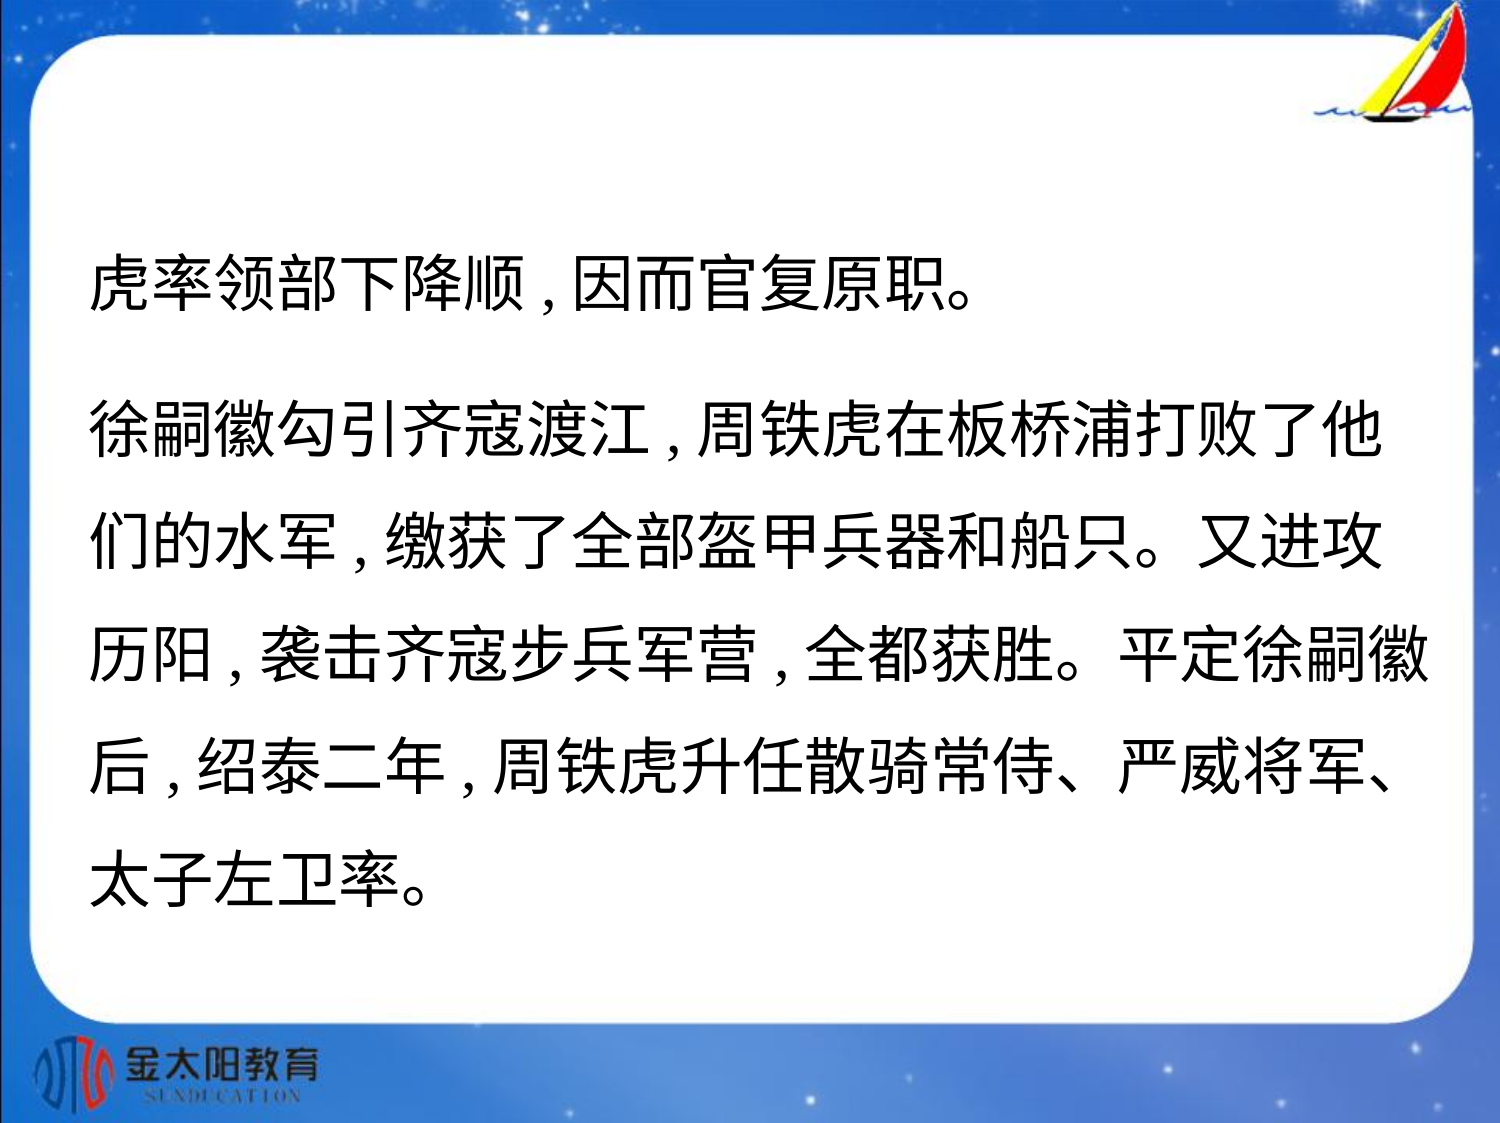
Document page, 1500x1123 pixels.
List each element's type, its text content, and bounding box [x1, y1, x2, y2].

text_box 虎率领部下降顺,因而官复原职。 [88, 206, 1453, 320]
picture [0, 0, 1500, 1123]
text_box 徐嗣徽勾引齐寇渡江,周铁虎在板桥浦打败了他 们的水军,缴获了全部盔甲兵器和船只。又进攻 历阳,袭击齐寇步兵军营,全都获胜。平定徐嗣徽 后,绍泰二年,周铁虎升任散骑常侍、严威将军、 太子左卫率。 [88, 351, 1453, 916]
